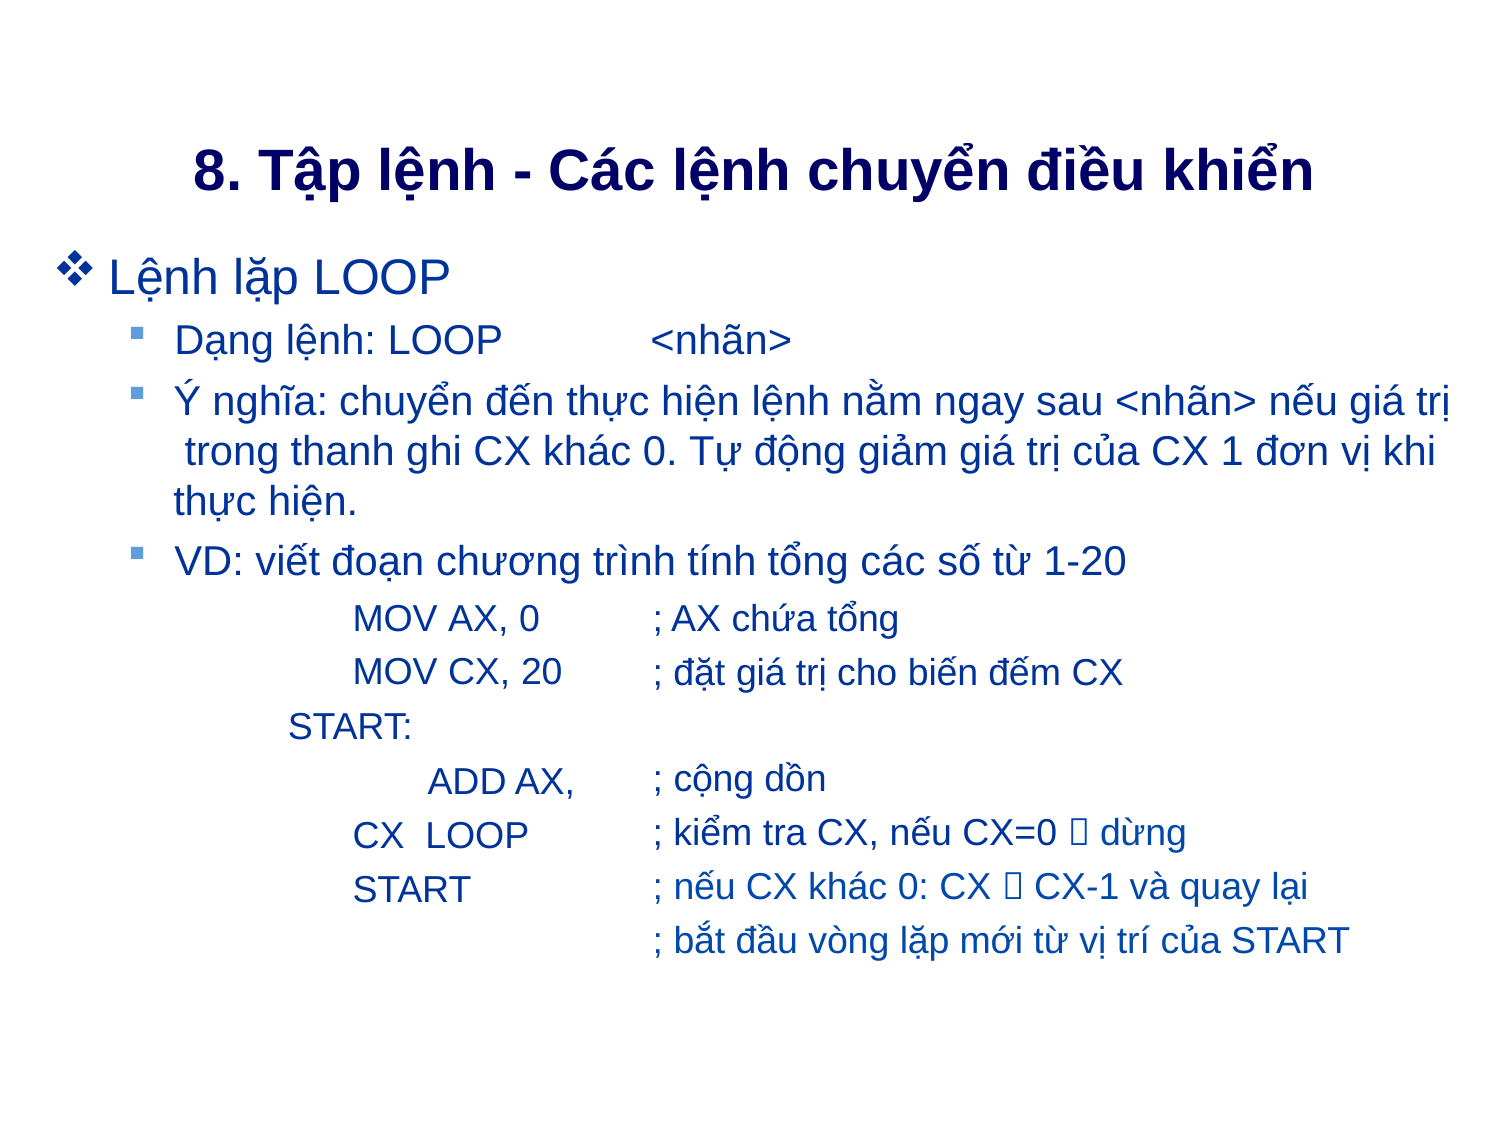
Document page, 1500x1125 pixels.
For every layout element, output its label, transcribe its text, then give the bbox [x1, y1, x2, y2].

text_box ; AX chứa tổng ; đặt giá trị cho biến đếm CX [650, 582, 1128, 693]
text_box MOV AX, 0 MOV CX, 20 START: ADD AX, CX LOOP START [275, 582, 593, 911]
title 8. Tập lệnh - Các lệnh chuyển điều khiển [191, 130, 1321, 232]
text_box Lệnh lặp LOOP Dạng lệnh: LOOP <nhãn> Ý nghĩa: chuyển đến thực hiện lệnh nằm ngay sau <nhãn> nếu giá trị trong thanh ghi CX khác 0. Tự động giảm giá trị của CX 1 đơn vị khi thực hiện. VD: viết đoạn chương trình tính tổng các số từ 1-20 [50, 232, 1456, 584]
text_box ; cộng dồn ; kiểm tra CX, nếu CX=0  dừng ; nếu CX khác 0: CX  CX-1 và quay lại ; bắt đầu vòng lặp mới từ vị trí của START [650, 742, 1359, 962]
